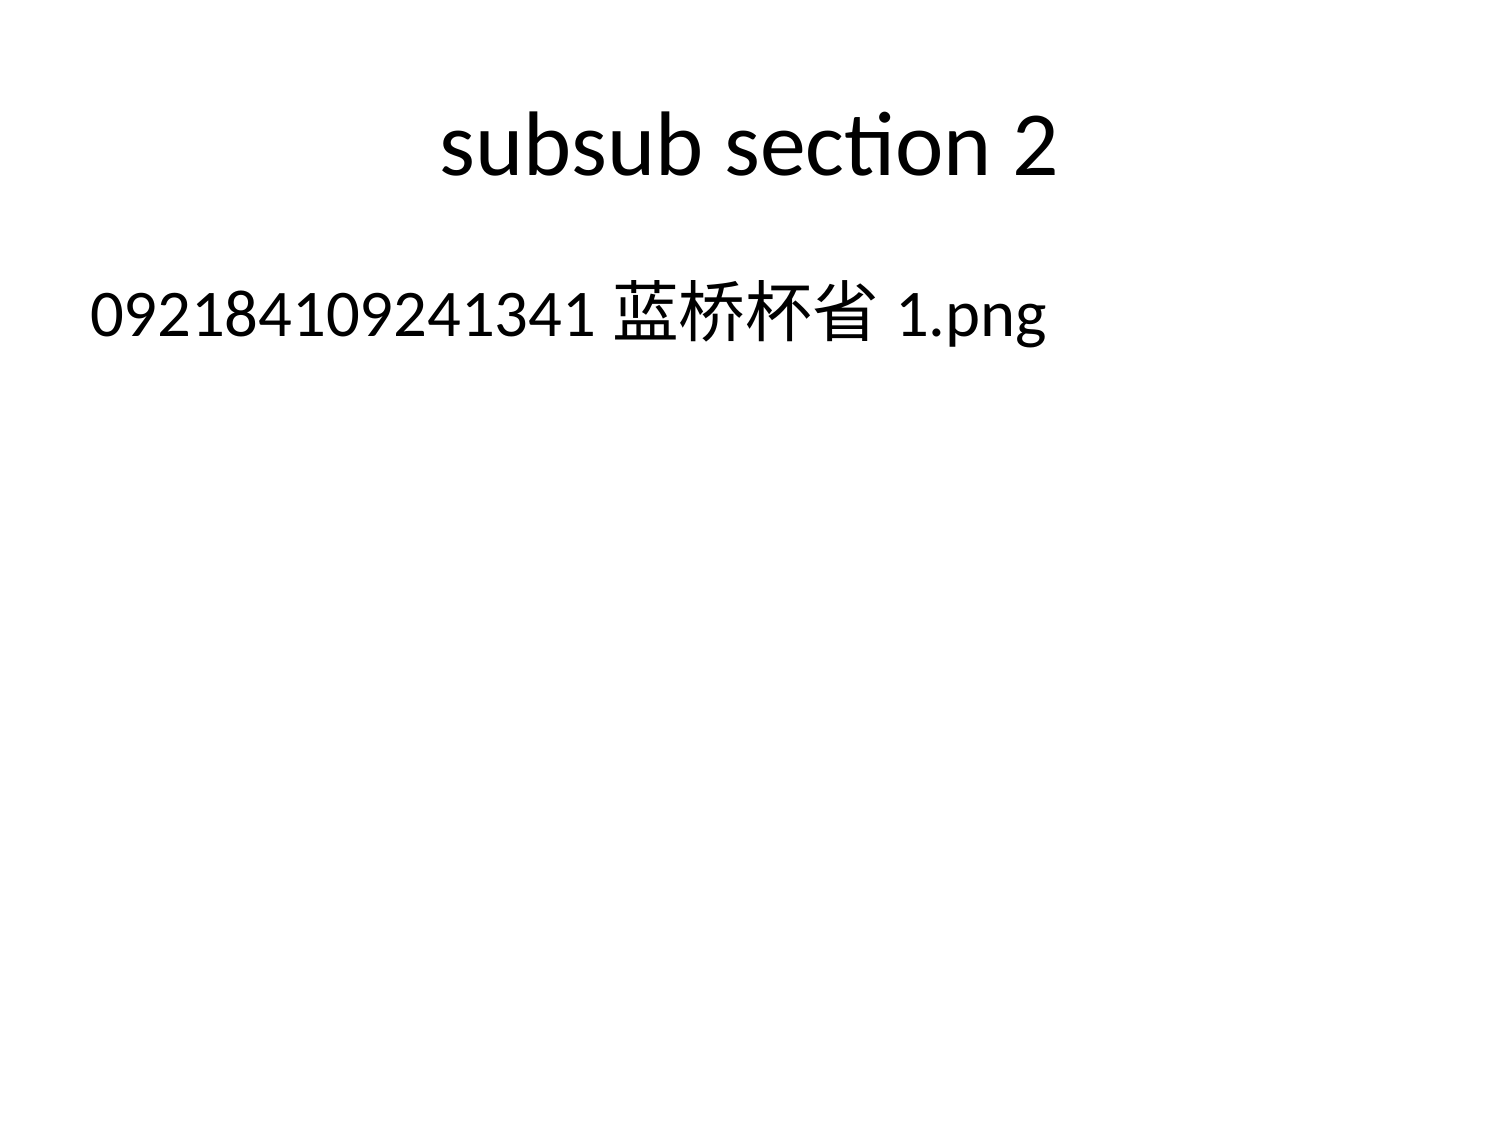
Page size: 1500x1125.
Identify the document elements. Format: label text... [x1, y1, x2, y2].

list 092184109241341蓝桥杯省1.png [75, 262, 1425, 1005]
title subsub section 2 [75, 45, 1425, 233]
